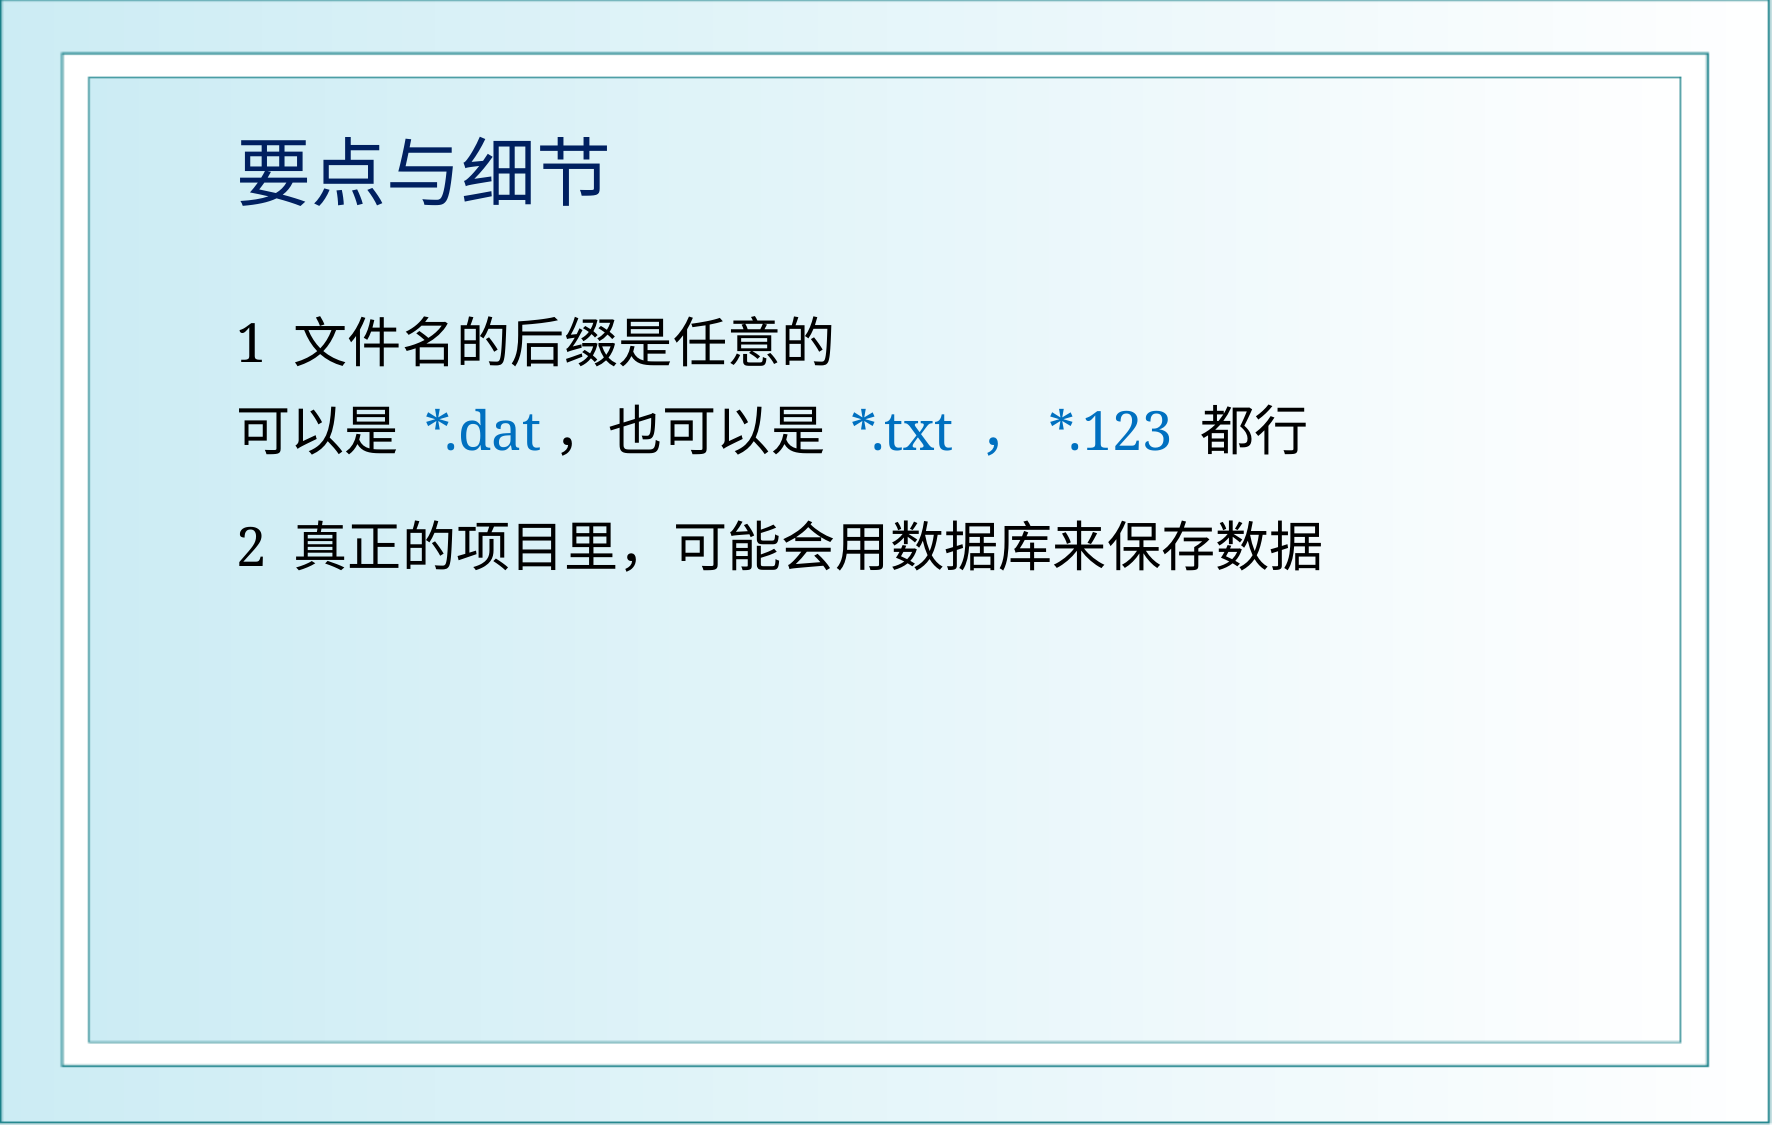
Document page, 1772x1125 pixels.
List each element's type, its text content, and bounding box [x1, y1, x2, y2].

list 1 文件名的后缀是任意的 可以是 *.dat，也可以是 *.txt ，*.123 都行 2 真正的项目里，可能会用数据库来保存数据 [221, 287, 1566, 1006]
picture [0, 0, 1772, 1125]
title 要点与细节 [221, 90, 1566, 223]
